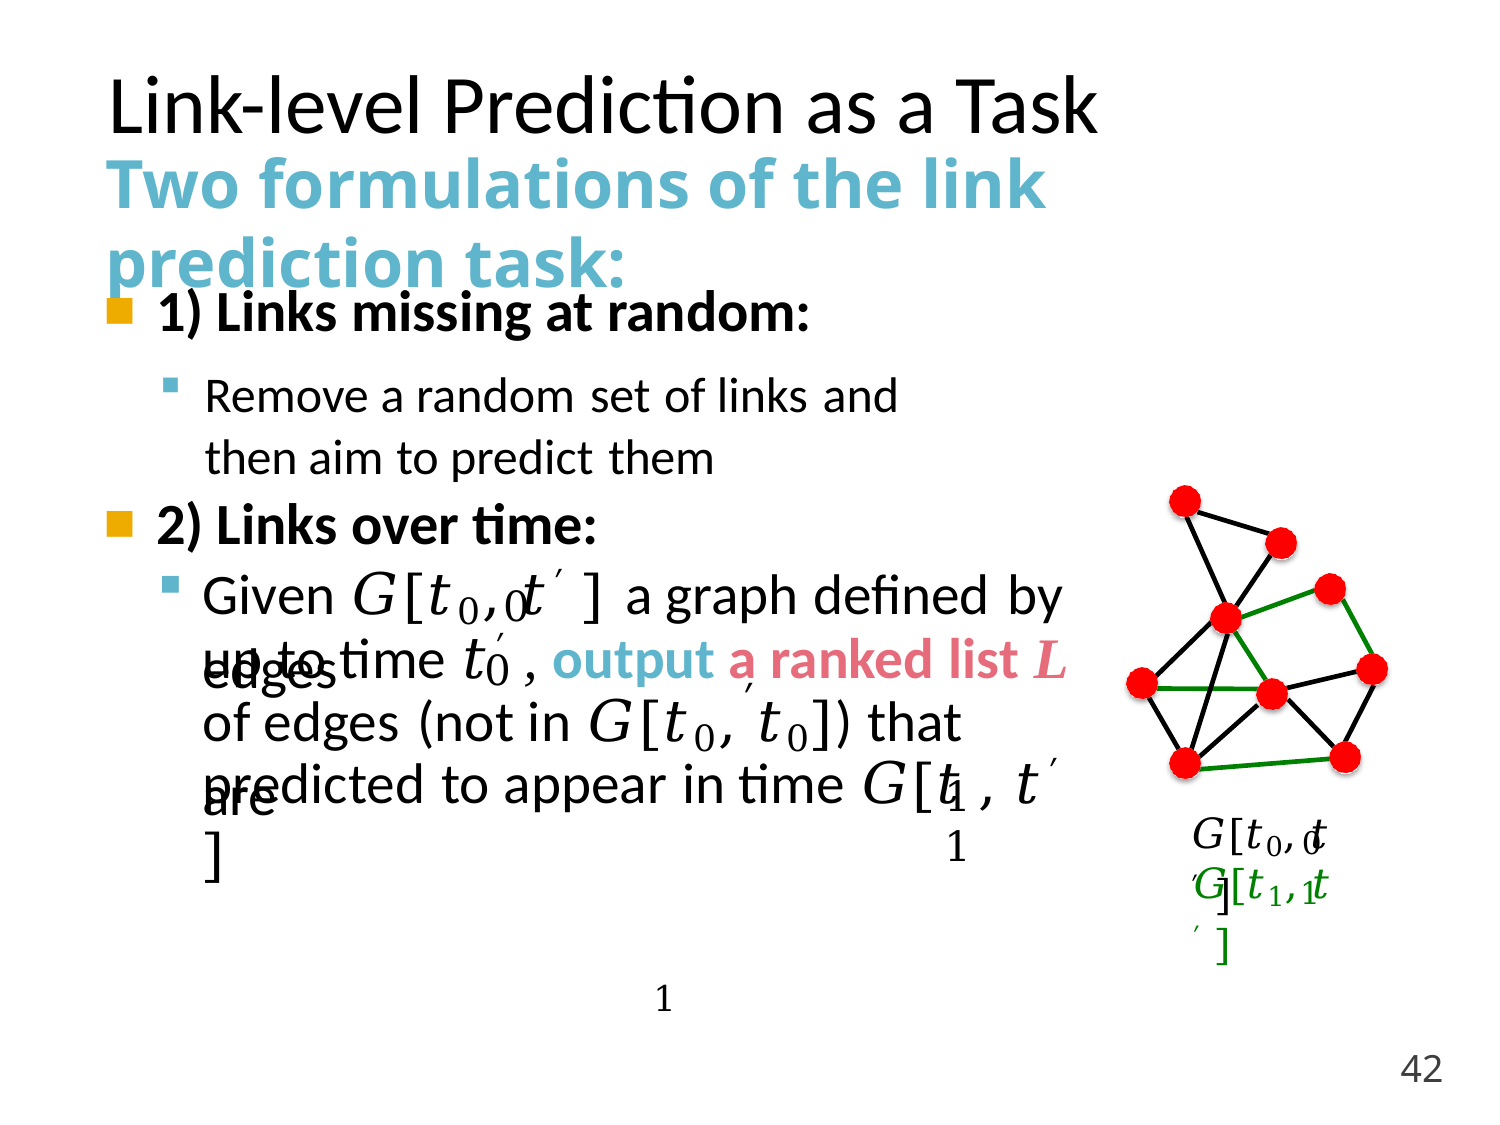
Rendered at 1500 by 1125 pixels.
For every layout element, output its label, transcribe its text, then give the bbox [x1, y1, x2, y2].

text_box 1) Links missing at random: Remove a random set of links and then aim to predict them 2) Links over time: [100, 260, 954, 556]
text_box Link-level Prediction as a Task [93, 42, 1391, 158]
text_box 1 [651, 973, 677, 1019]
text_box predicted to appear in time 𝐺[𝑡 , 𝑡′ ] [196, 738, 1070, 885]
text_box ′ [740, 669, 760, 676]
text_box 42 [1384, 1044, 1462, 1096]
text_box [1116, 479, 1396, 914]
text_box up to time 𝑡′ , output a ranked list L [196, 613, 1071, 692]
text_box of edges (not in 𝐺[𝑡0, 𝑡0]) that are [196, 676, 1011, 738]
title Two formulations of the link prediction task: [103, 158, 1339, 316]
text_box Given 𝐺[𝑡0, 𝑡′ ] a graph defined by edges [151, 549, 1116, 701]
